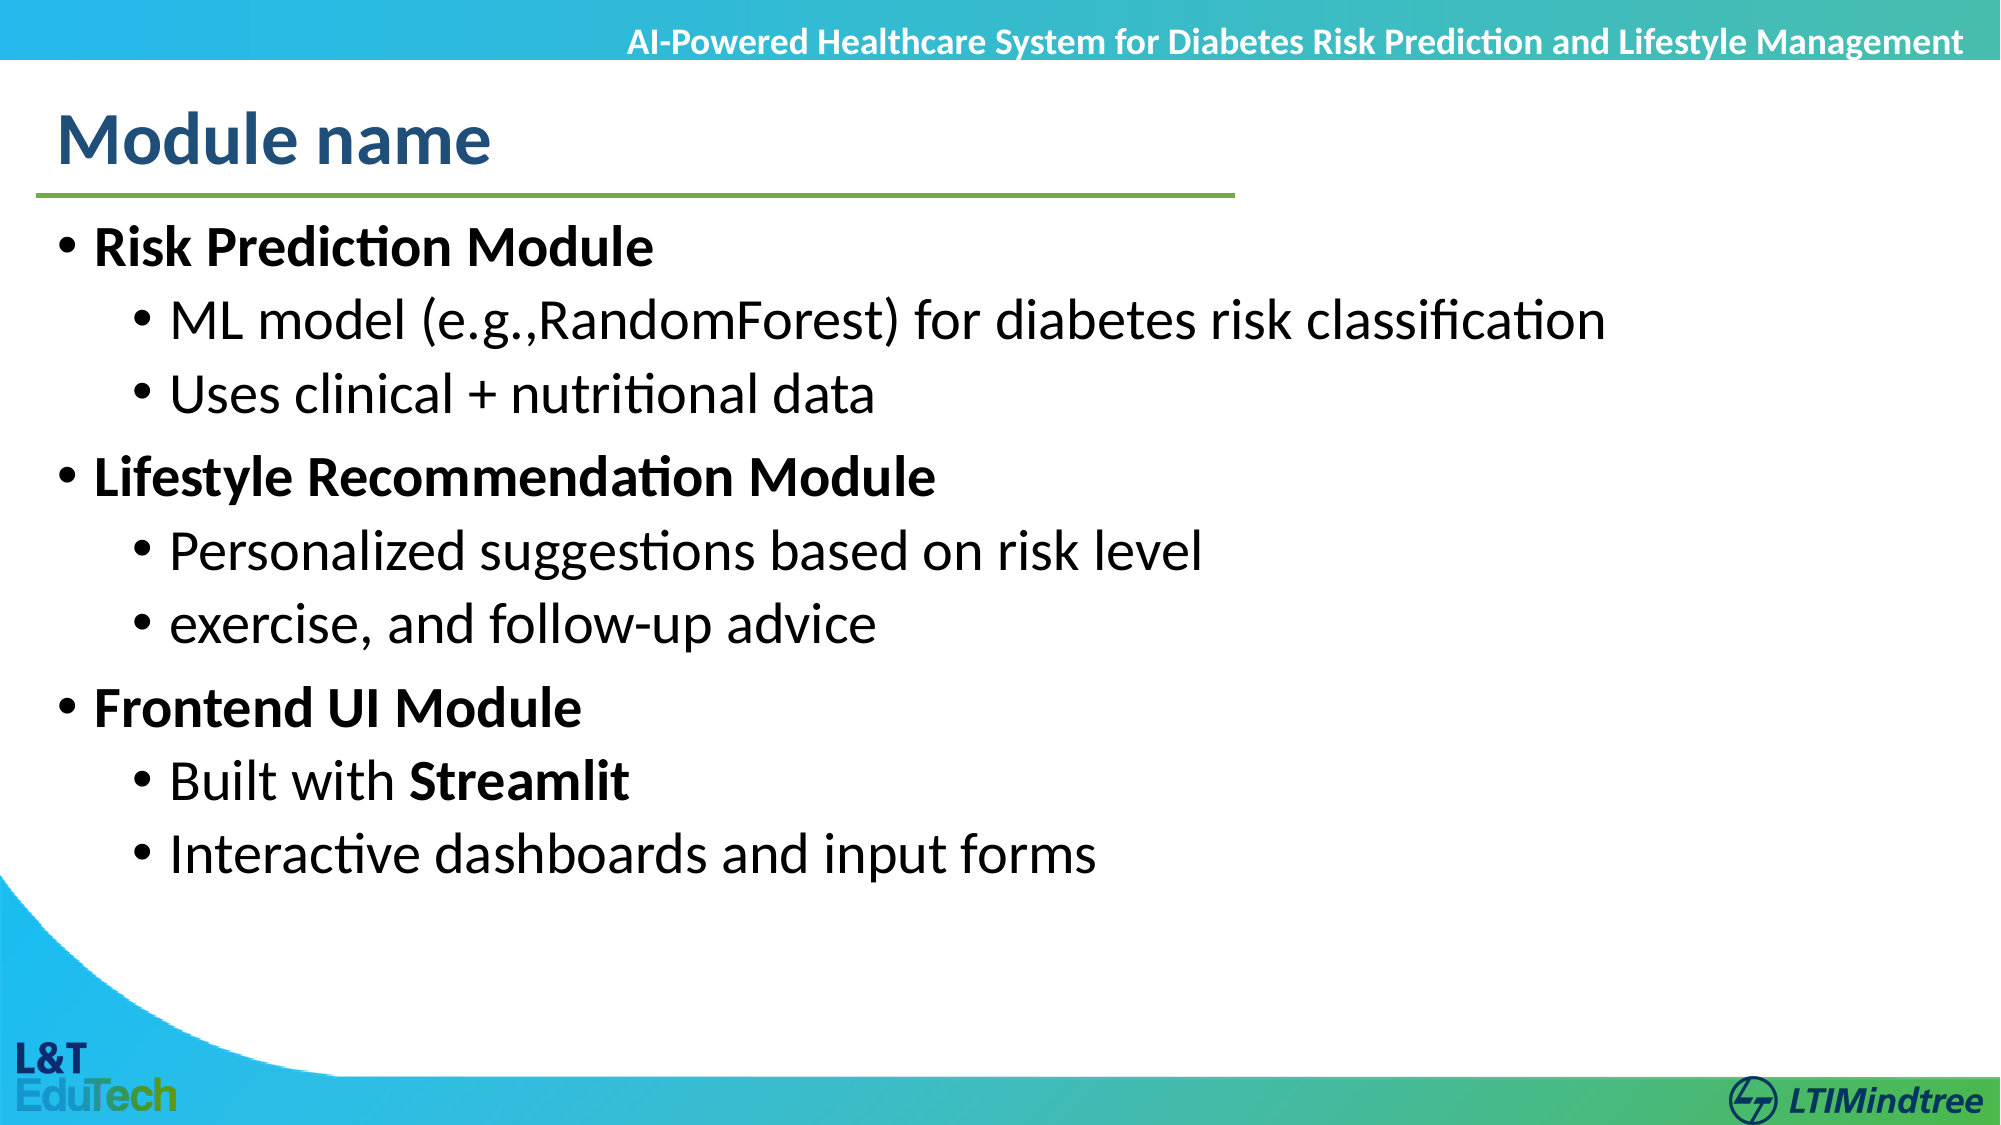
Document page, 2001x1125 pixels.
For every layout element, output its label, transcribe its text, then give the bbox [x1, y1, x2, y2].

text_box AI-Powered Healthcare System for Diabetes Risk Prediction and Lifestyle Management Management and Lifestyle Management [592, 9, 2000, 294]
text_box Module name [41, 82, 592, 188]
list Risk Prediction Module ML model (e.g.,RandomForest) for diabetes risk classification Uses clinical + nutritional data Lifestyle Recommendation Module Personalized suggestions based on risk level exercise, and follow-up advice Frontend UI Module Built with Streamlit Interactive dashboards and input forms [41, 208, 592, 282]
picture [0, 875, 2000, 1125]
